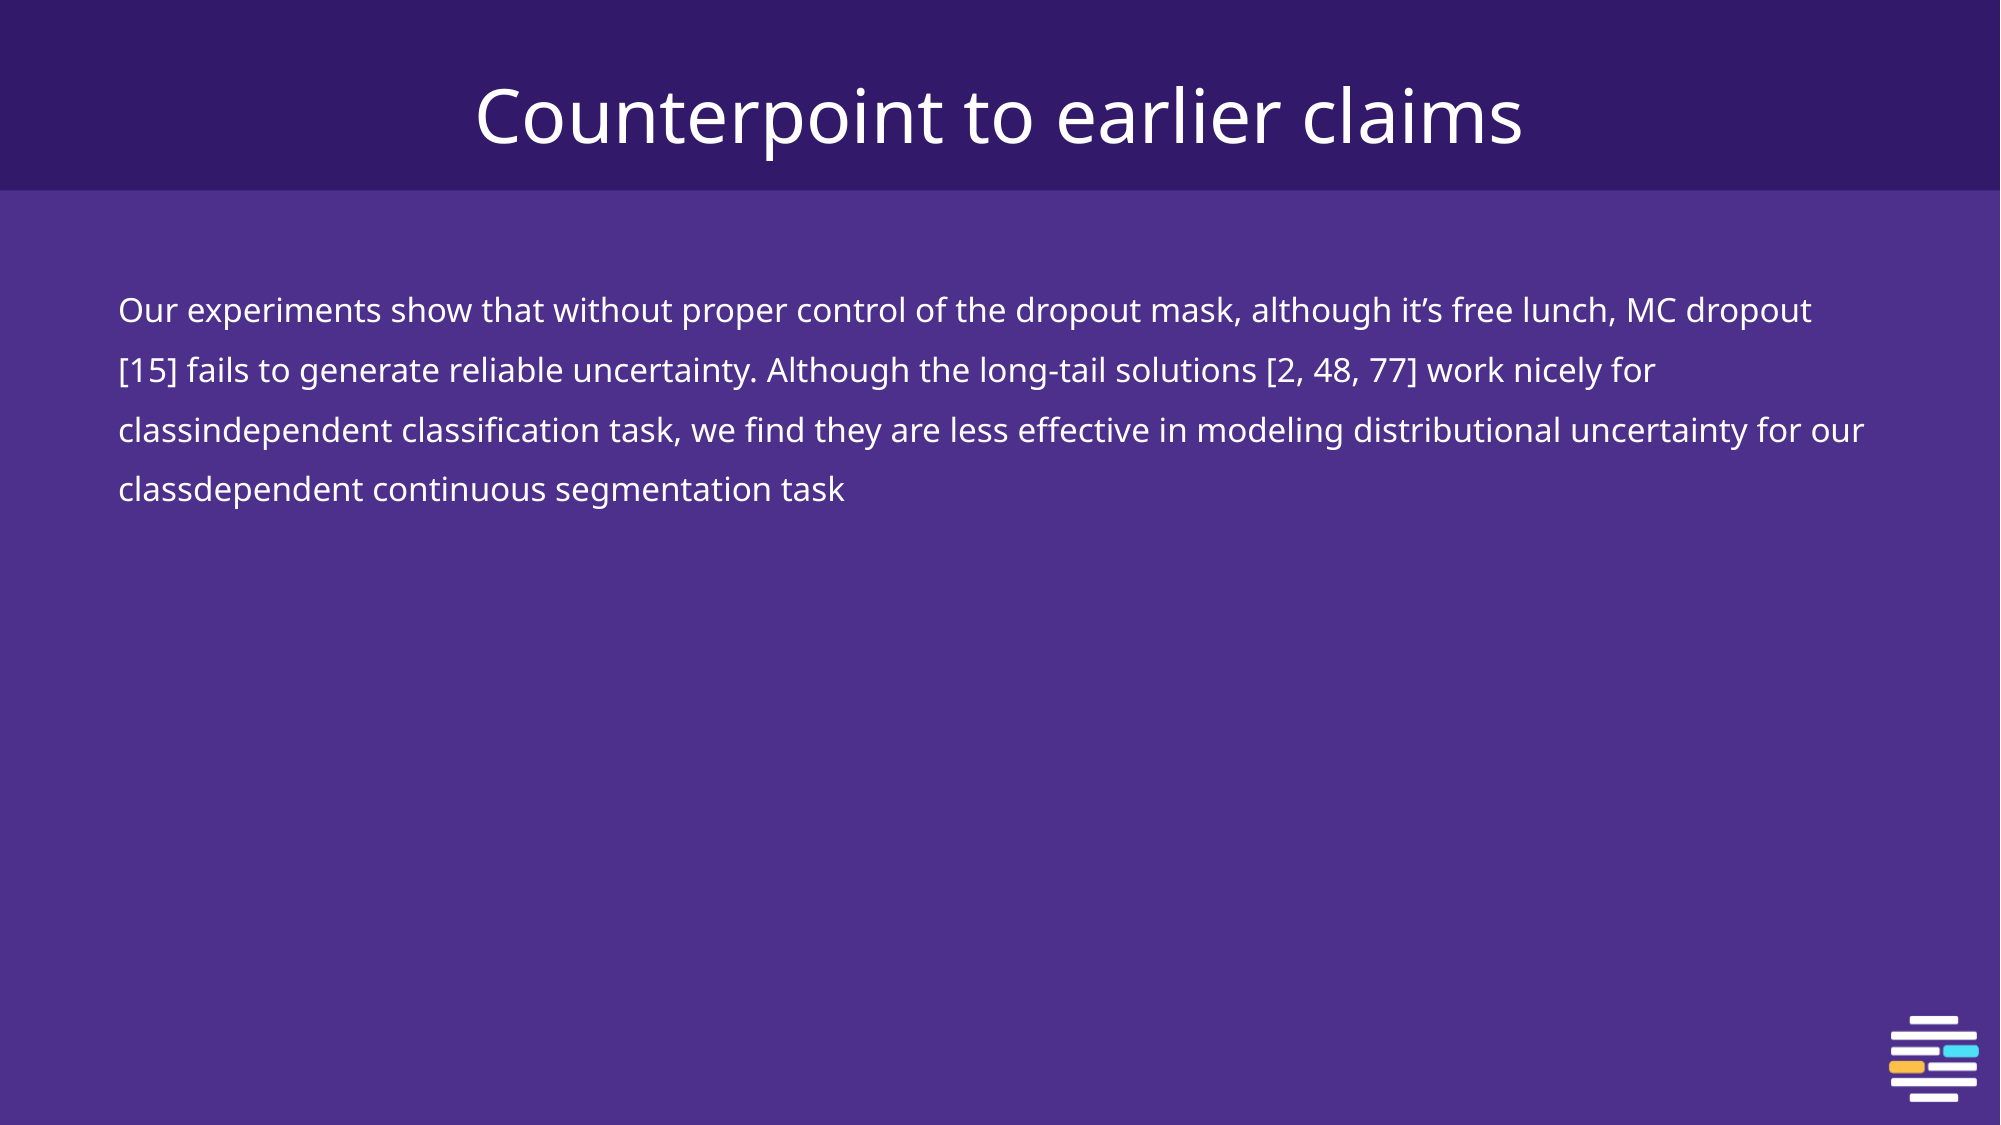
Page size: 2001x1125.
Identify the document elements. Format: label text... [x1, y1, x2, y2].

list Our experiments show that without proper control of the dropout mask, although it’s free lunch, MC dropout [15] fails to generate reliable uncertainty. Although the long-tail solutions [2, 48, 77] work nicely for classindependent classification task, we find they are less effective in modeling distributional uncertainty for our classdependent continuous segmentation task [0, 261, 2000, 963]
title Counterpoint to earlier claims [0, 0, 2000, 218]
picture [1868, 993, 2000, 1125]
